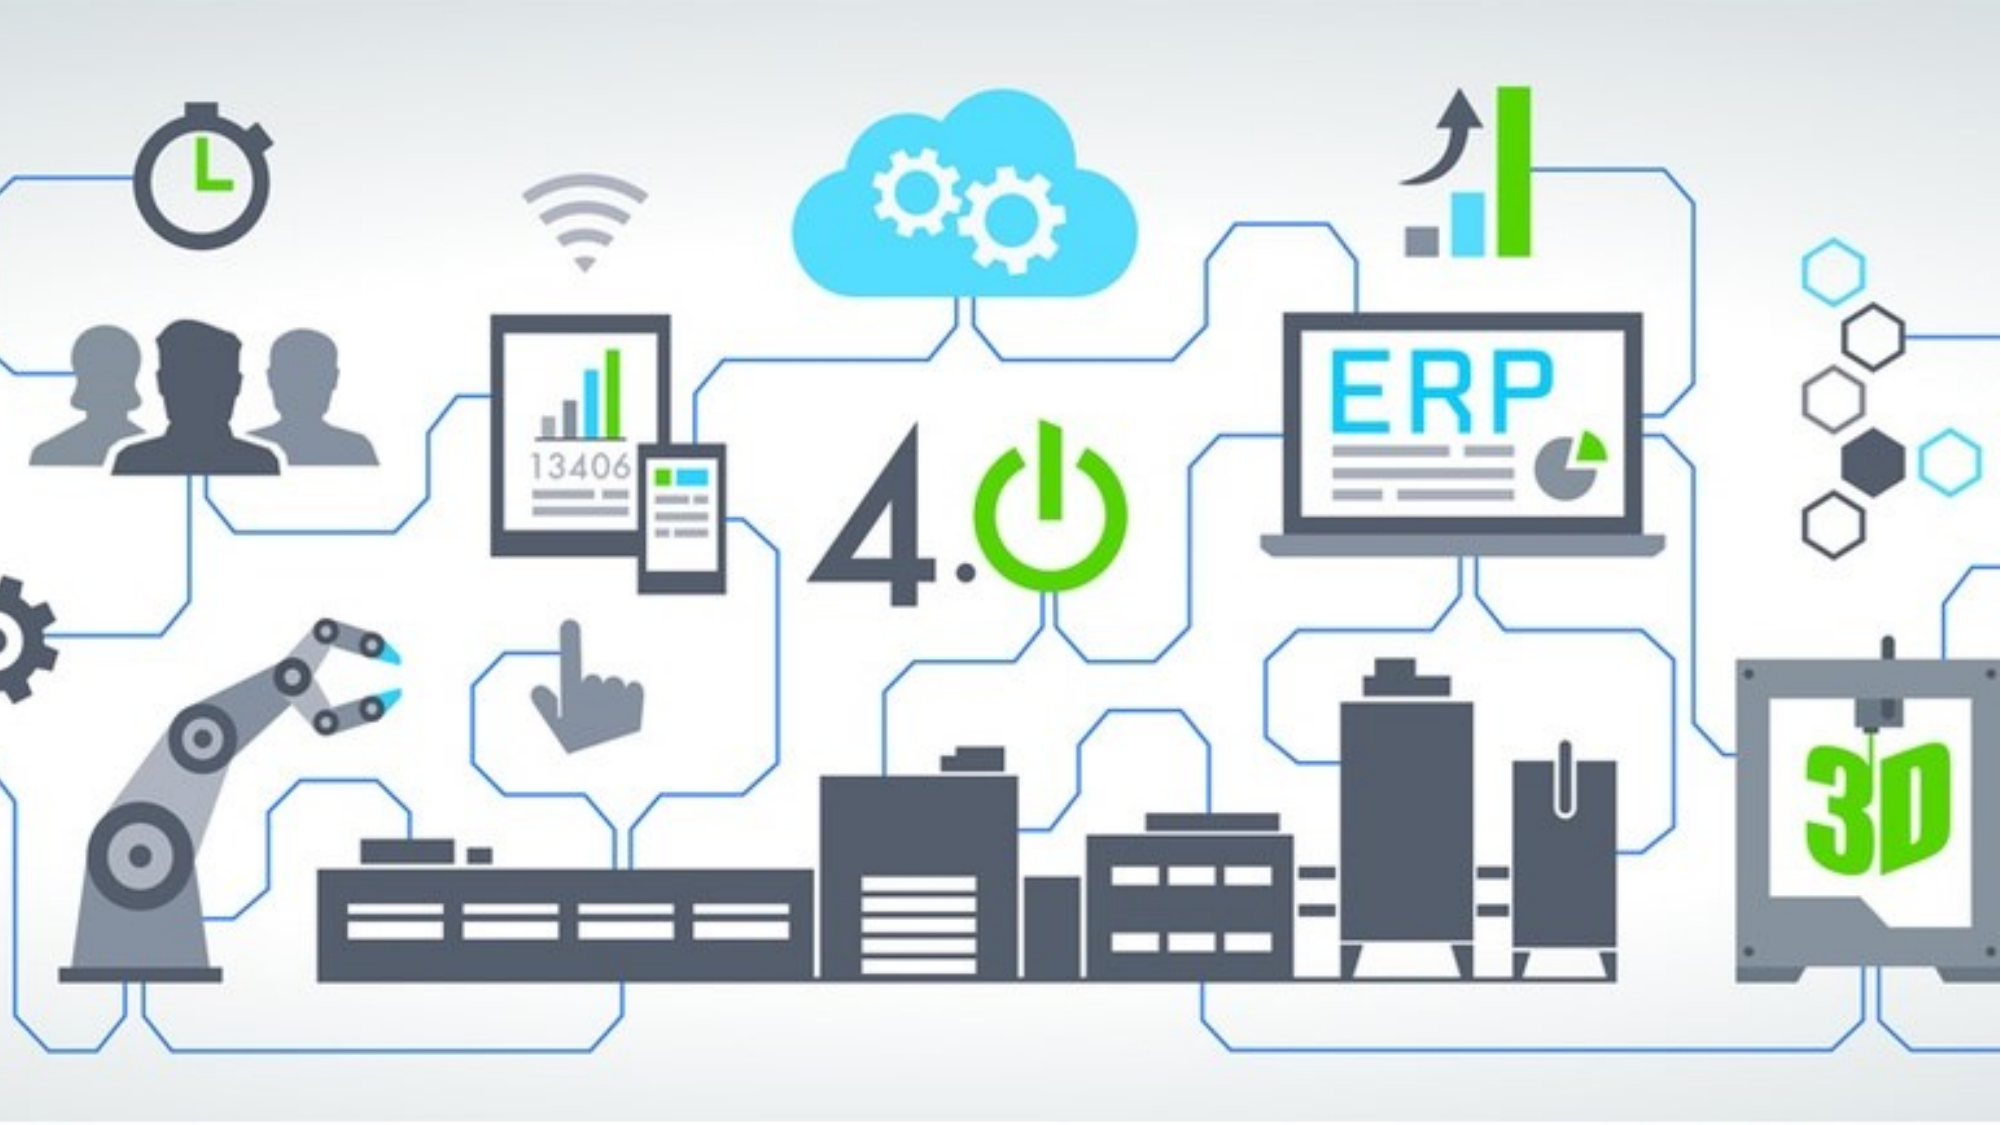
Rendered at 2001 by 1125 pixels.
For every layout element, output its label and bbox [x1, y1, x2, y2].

list [0, 0, 2000, 1125]
